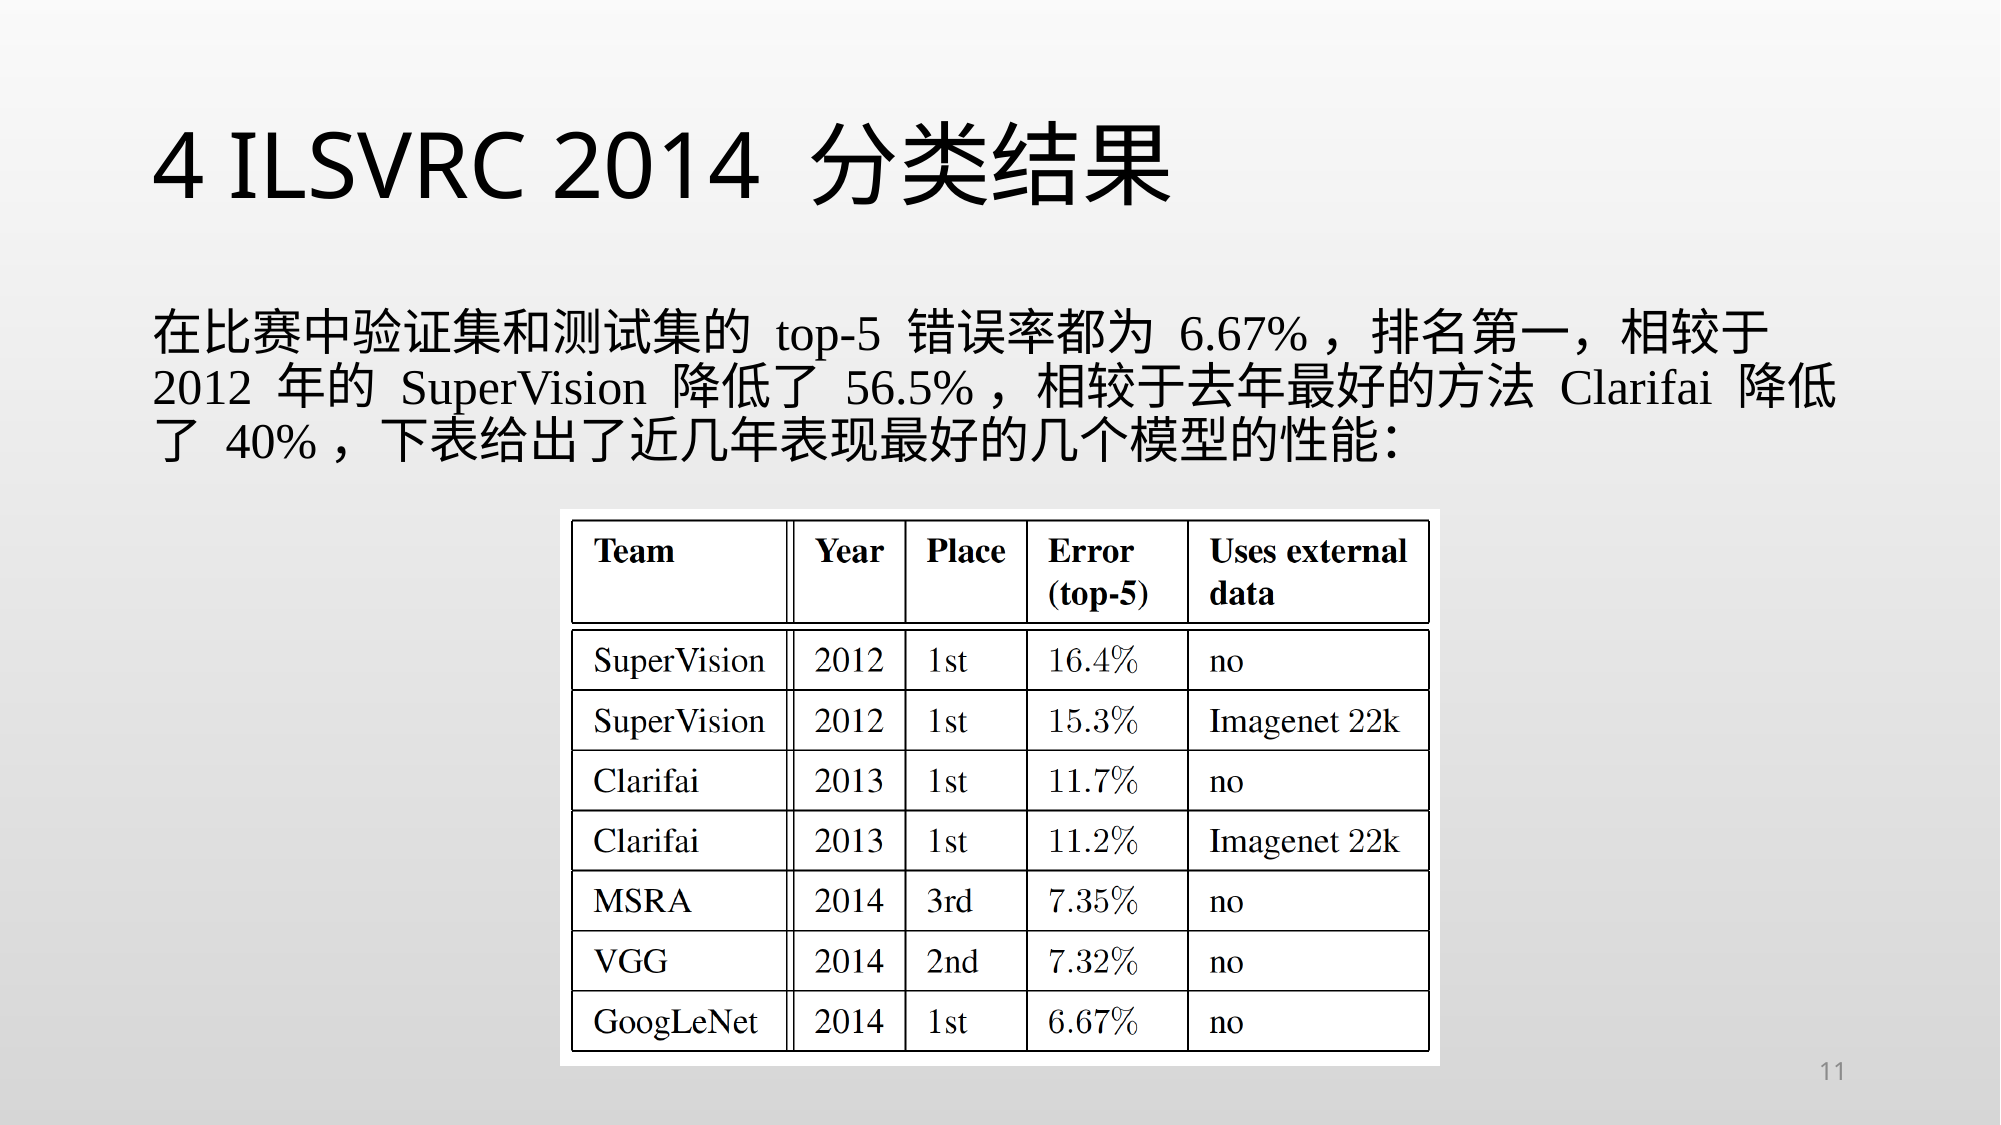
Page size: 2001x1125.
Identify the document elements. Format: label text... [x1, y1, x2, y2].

picture [560, 509, 1440, 1066]
slide_number 11 [1412, 1042, 1863, 1103]
list 在比赛中验证集和测试集的 top-5 错误率都为 6.67%，排名第一，相较于 2012 年的 SuperVision 降低了 56.5%，相较于去年最好的方法 Clarifai 降低了 40%，下表给出了近几年表现最好的几个模型的性能： [137, 299, 1863, 1014]
title 4 ILSVRC 2014 分类结果 [137, 59, 1863, 278]
